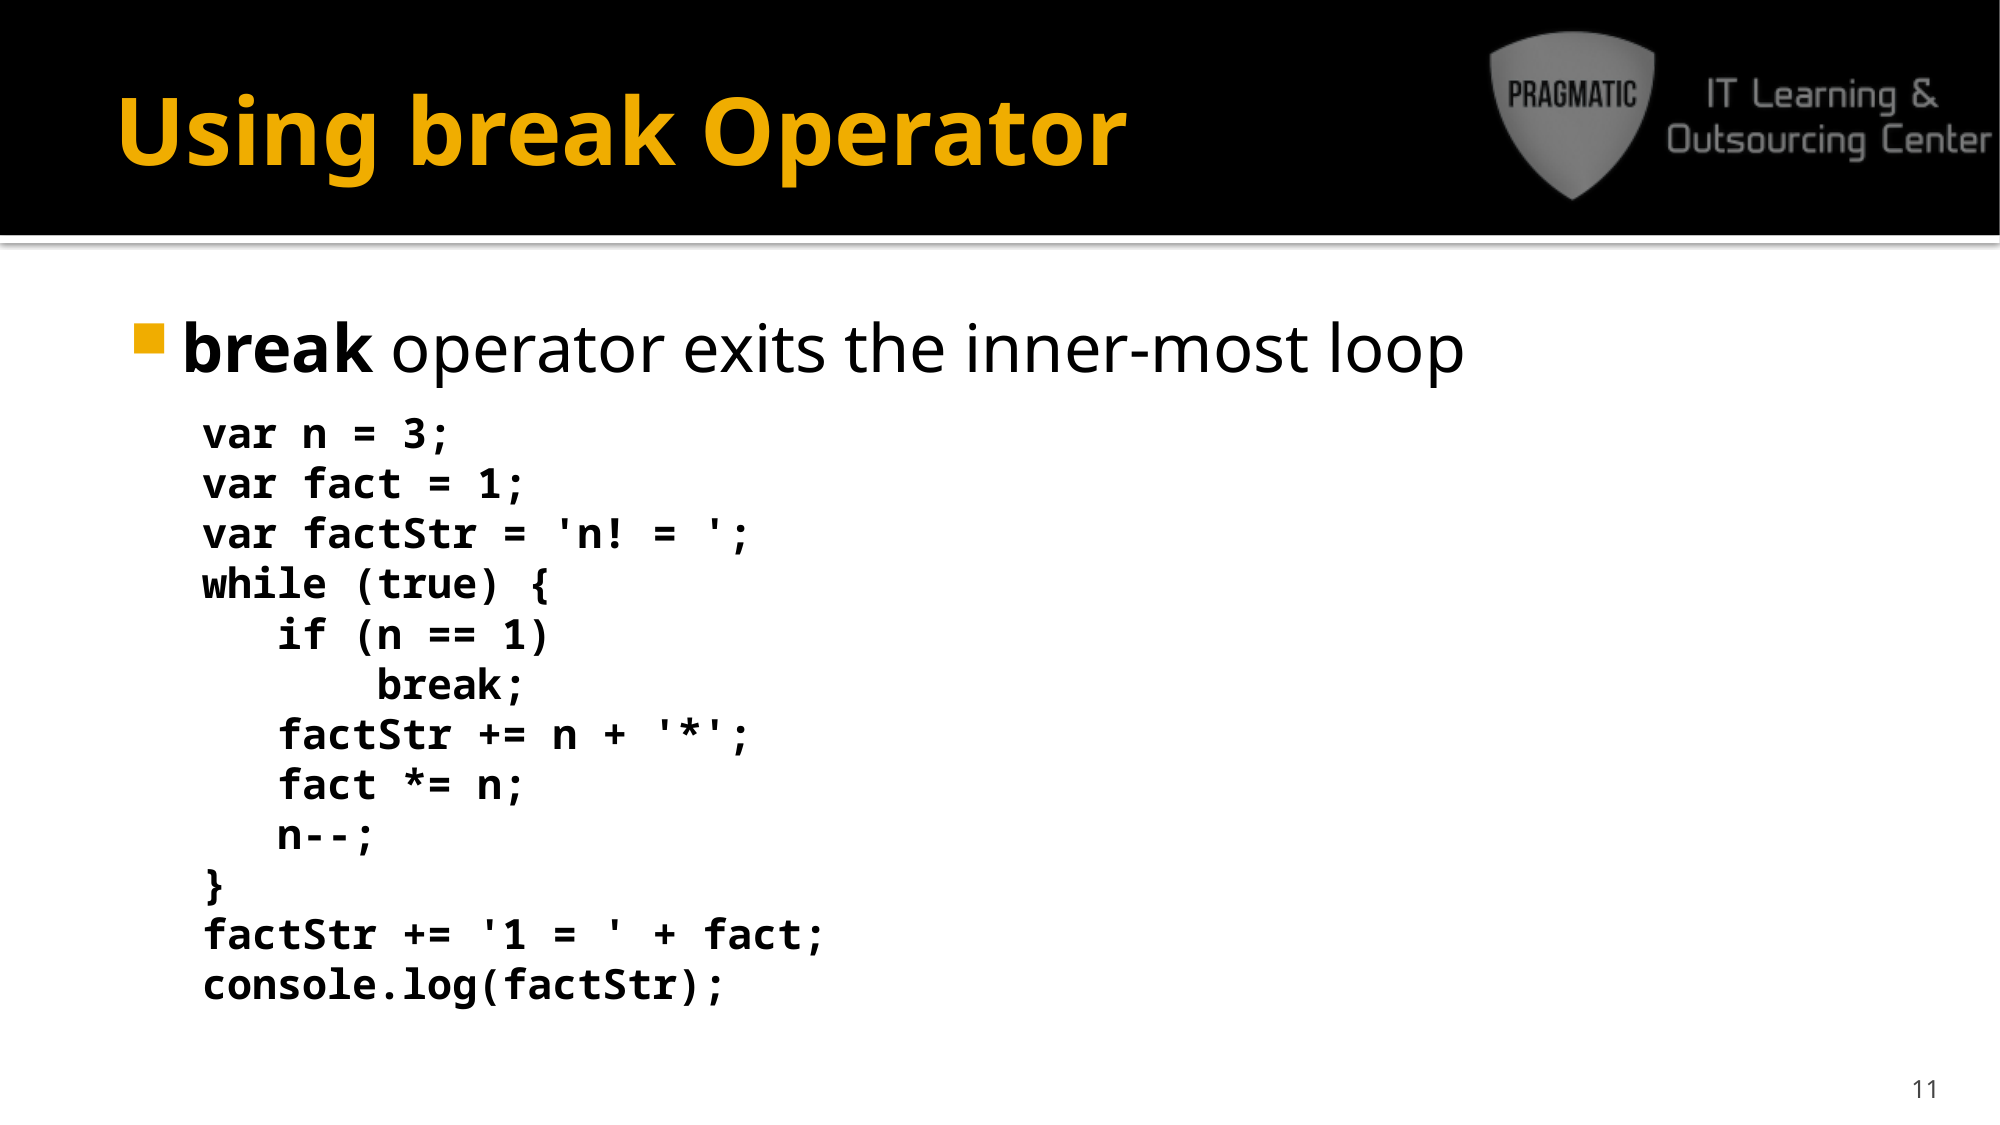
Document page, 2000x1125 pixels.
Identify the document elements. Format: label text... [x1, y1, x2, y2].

list break operator exits the inner-most loop [99, 291, 1900, 1050]
title Using break Operator [99, 25, 1475, 231]
slide_number 11 [1794, 1062, 1955, 1108]
picture [1484, 24, 2000, 207]
text_box var n = 3; var fact = 1; var factStr = 'n! = '; while (true) { if (n == 1) break; factStr += n + '*'; fact *= n; n--; } factStr += '1 = ' + fact; console.log(factStr); [187, 399, 1440, 1015]
